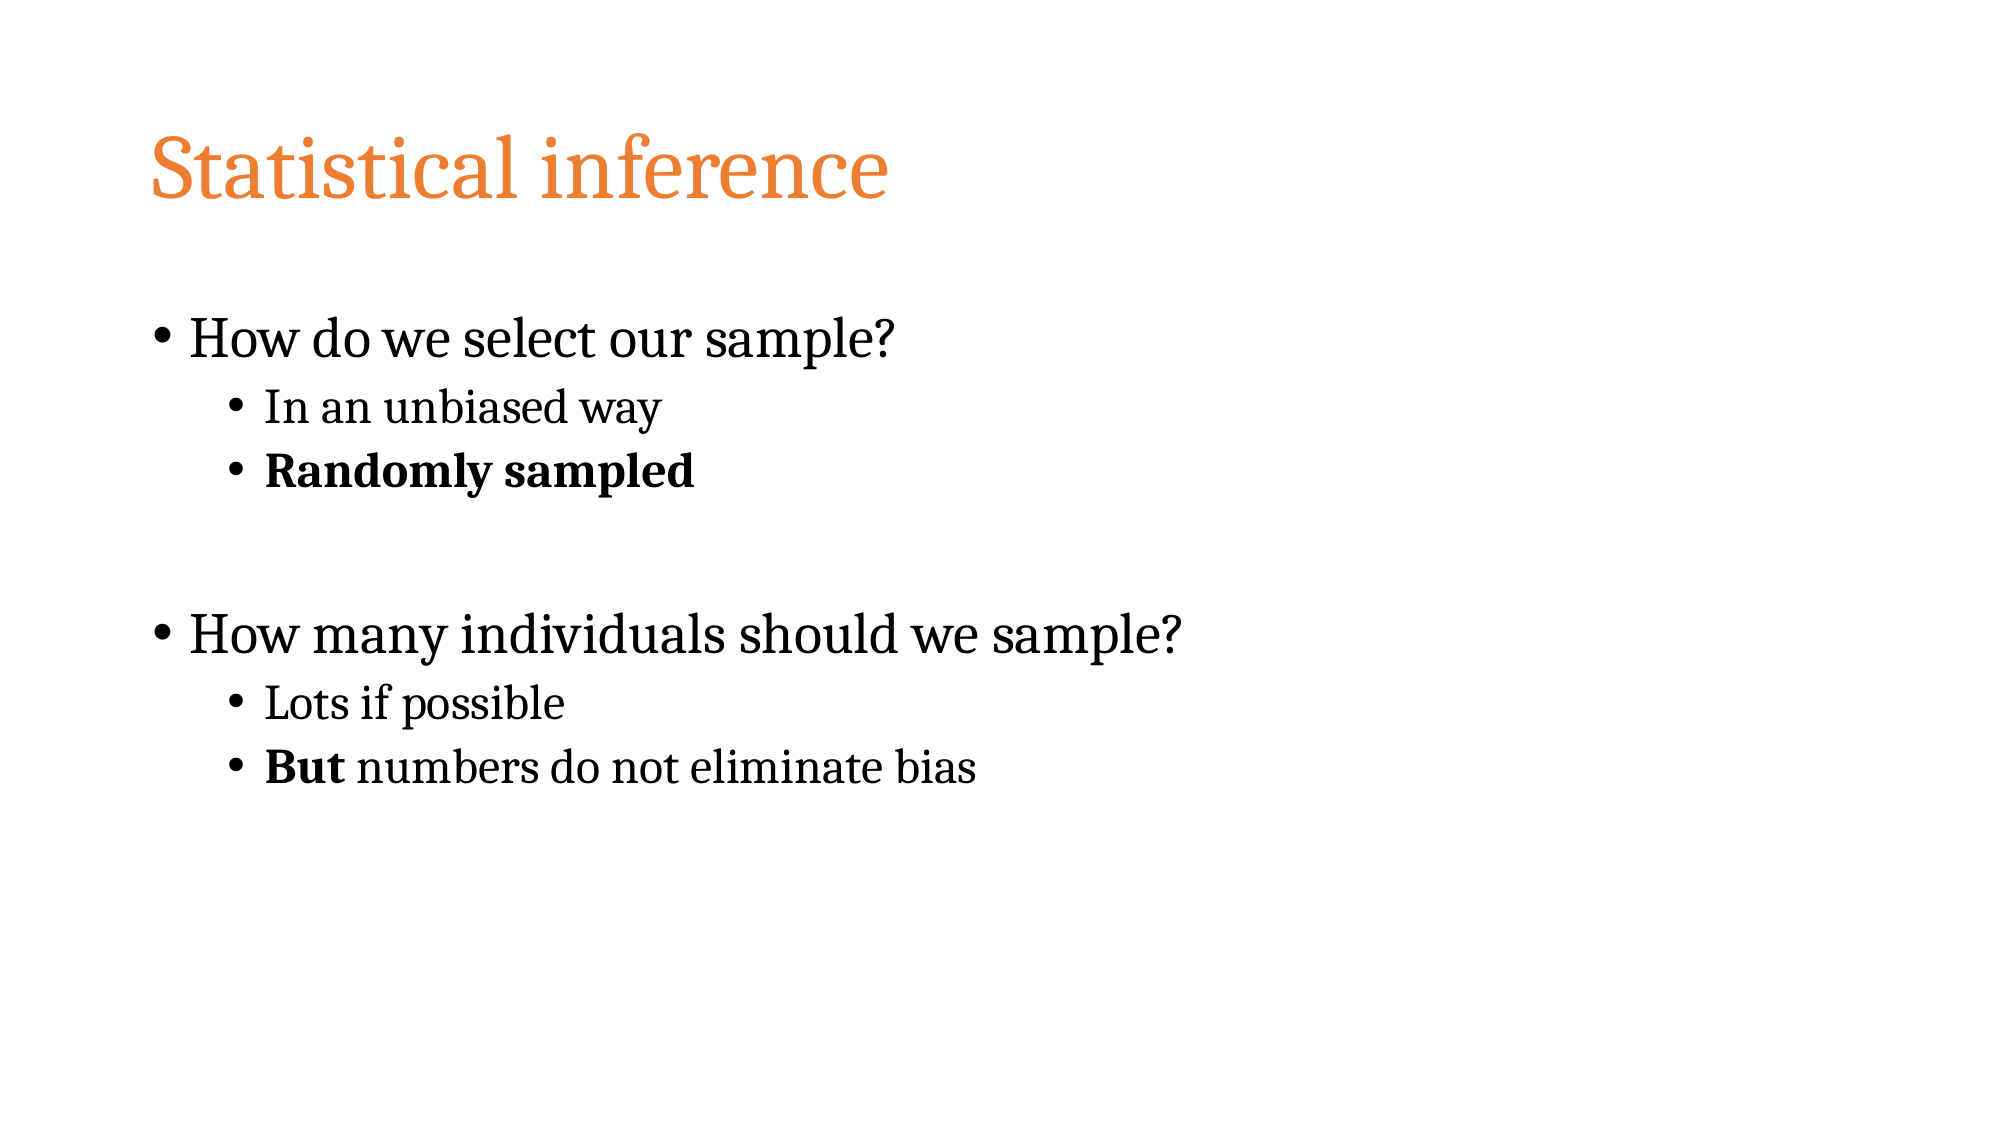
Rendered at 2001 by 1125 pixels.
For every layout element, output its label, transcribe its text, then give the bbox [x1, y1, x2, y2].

title Statistical inference [137, 59, 1863, 278]
list How do we select our sample? In an unbiased way Randomly sampled How many individuals should we sample? Lots if possible But numbers do not eliminate bias [137, 299, 1863, 1014]
